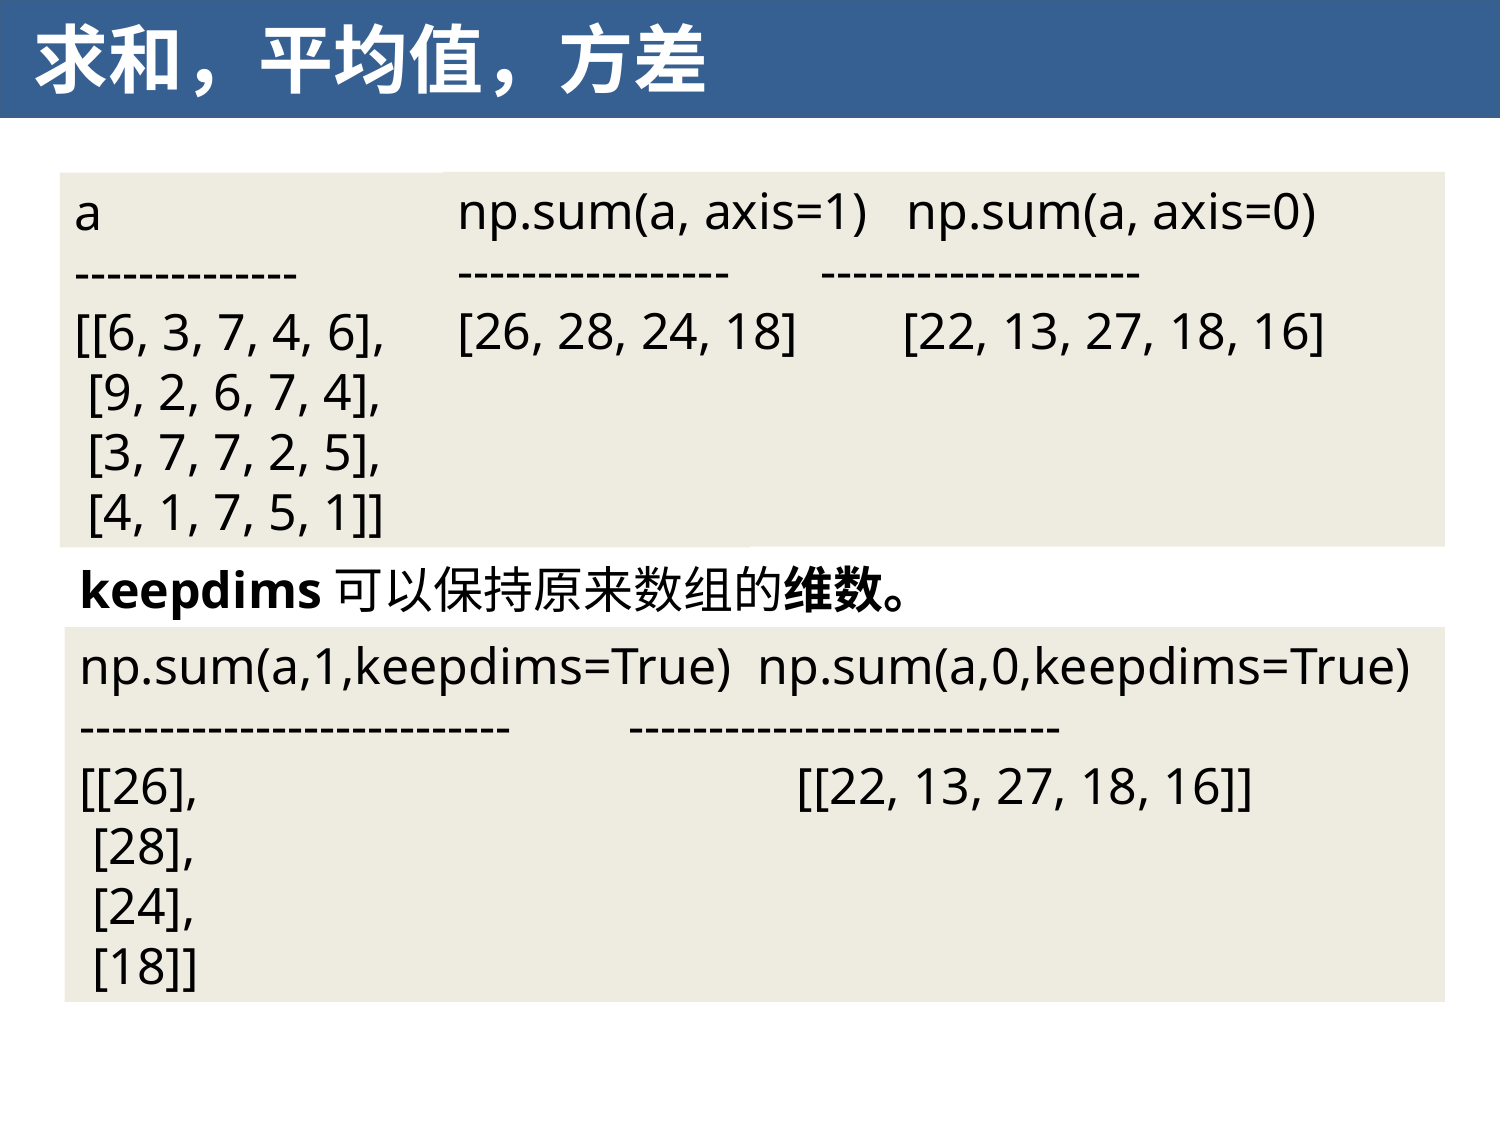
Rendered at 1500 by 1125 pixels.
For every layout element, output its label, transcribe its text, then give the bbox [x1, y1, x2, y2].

text_box keepdims可以保持原来数组的维数。 [64, 551, 1445, 626]
text_box [0, 0, 1500, 118]
text_box a -------------- [[6, 3, 7, 4, 6], [9, 2, 6, 7, 4], [3, 7, 7, 2, 5], [4, 1, 7, 5, 1]] [59, 172, 750, 548]
text_box np.sum(a,1,keepdims=True) np.sum(a,0,keepdims=True) --------------------------- --------------------------- [[26], [[22, 13, 27, 18, 16]] [28], [24], [18]] [64, 627, 1445, 1002]
text_box np.sum(a, axis=1) np.sum(a, axis=0) ----------------- -------------------- [26, 28, 24, 18] [22, 13, 27, 18, 16] [442, 171, 1445, 547]
text_box 求和，平均值，方差 [18, 5, 1034, 111]
